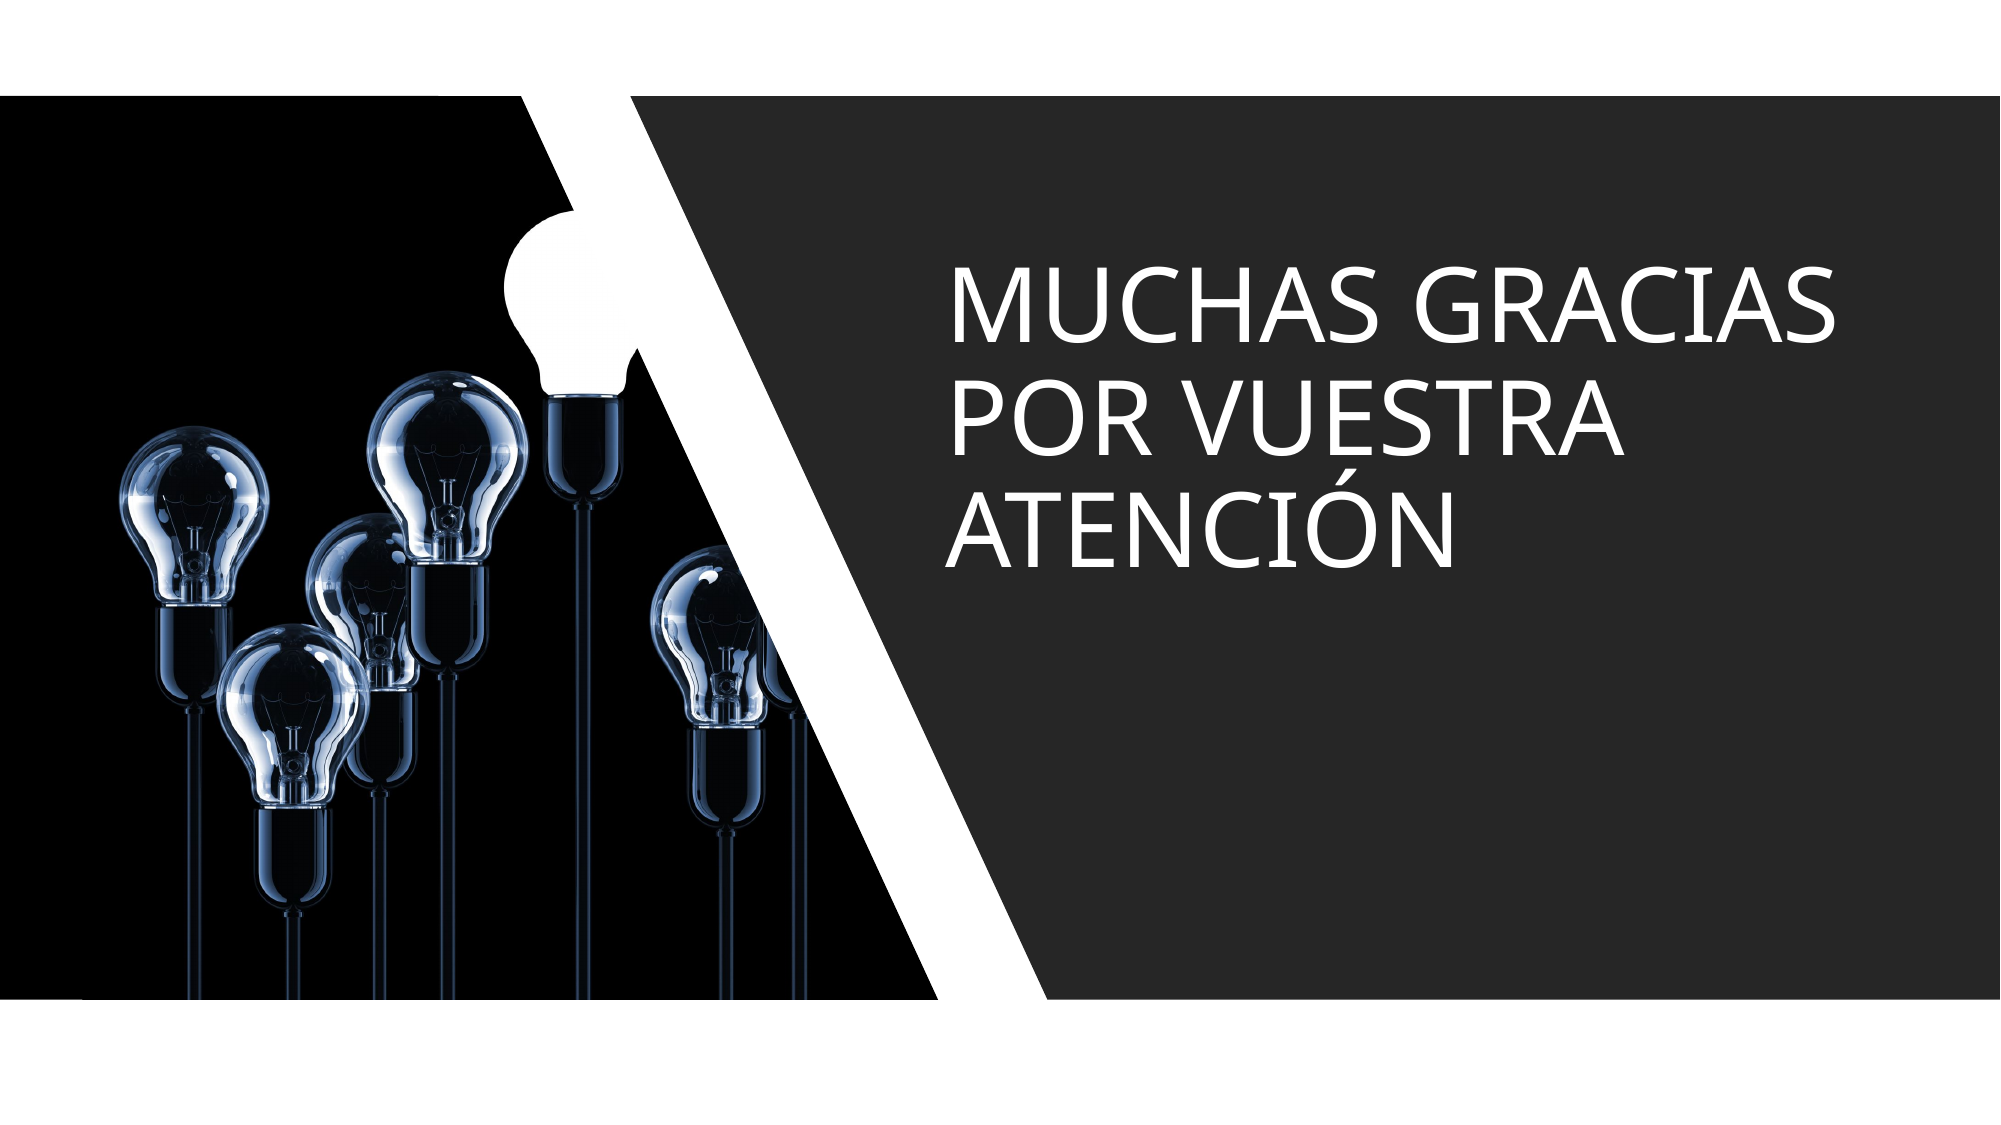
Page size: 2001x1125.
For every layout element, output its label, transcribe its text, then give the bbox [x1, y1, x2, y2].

text_box [628, 94, 2000, 1001]
title MUCHAS GRACIAS POR VUESTRA ATENCIÓN [939, 231, 1863, 598]
picture [0, 95, 939, 1000]
